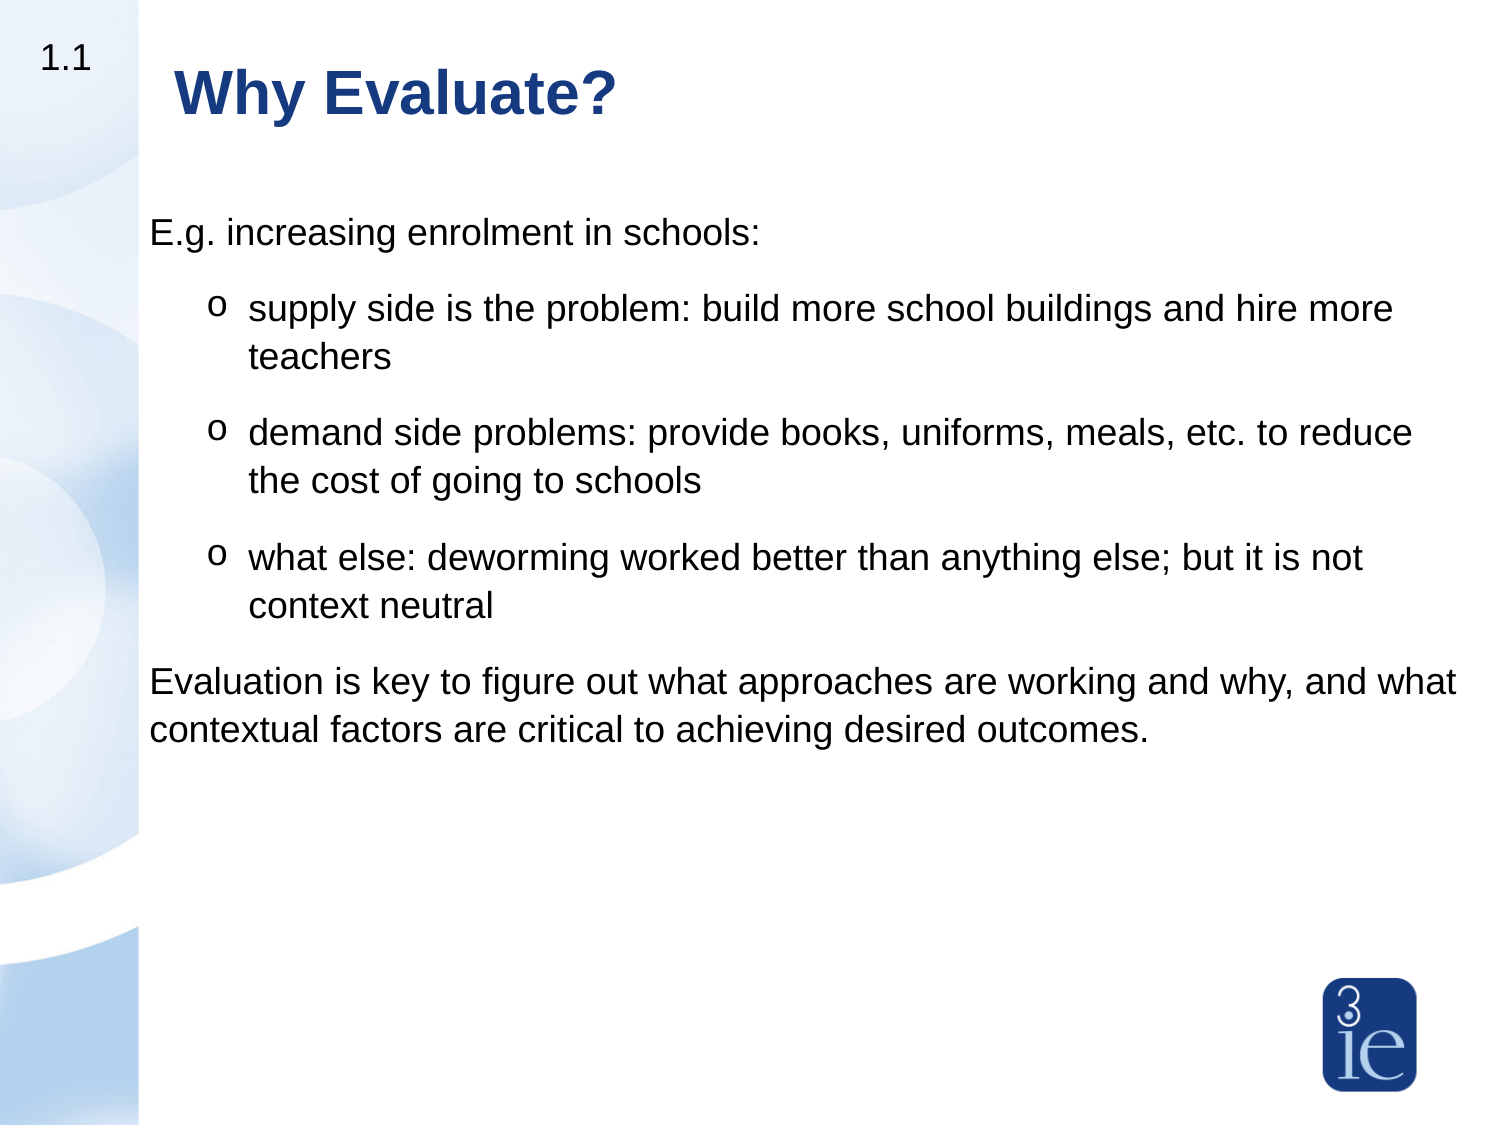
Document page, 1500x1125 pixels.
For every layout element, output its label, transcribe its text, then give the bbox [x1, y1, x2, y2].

text_box E.g. increasing enrolment in schools: supply side is the problem: build more school buildings and hire more teachers demand side problems: provide books, uniforms, meals, etc. to reduce the cost of going to schools what else: deworming worked better than anything else; but it is not context neutral Evaluation is key to figure out what approaches are working and why, and what contextual factors are critical to achieving desired outcomes. [134, 197, 1484, 758]
picture [0, 0, 1500, 1125]
text_box 1.1 [25, 25, 123, 86]
title Why Evaluate? [159, 25, 1459, 162]
